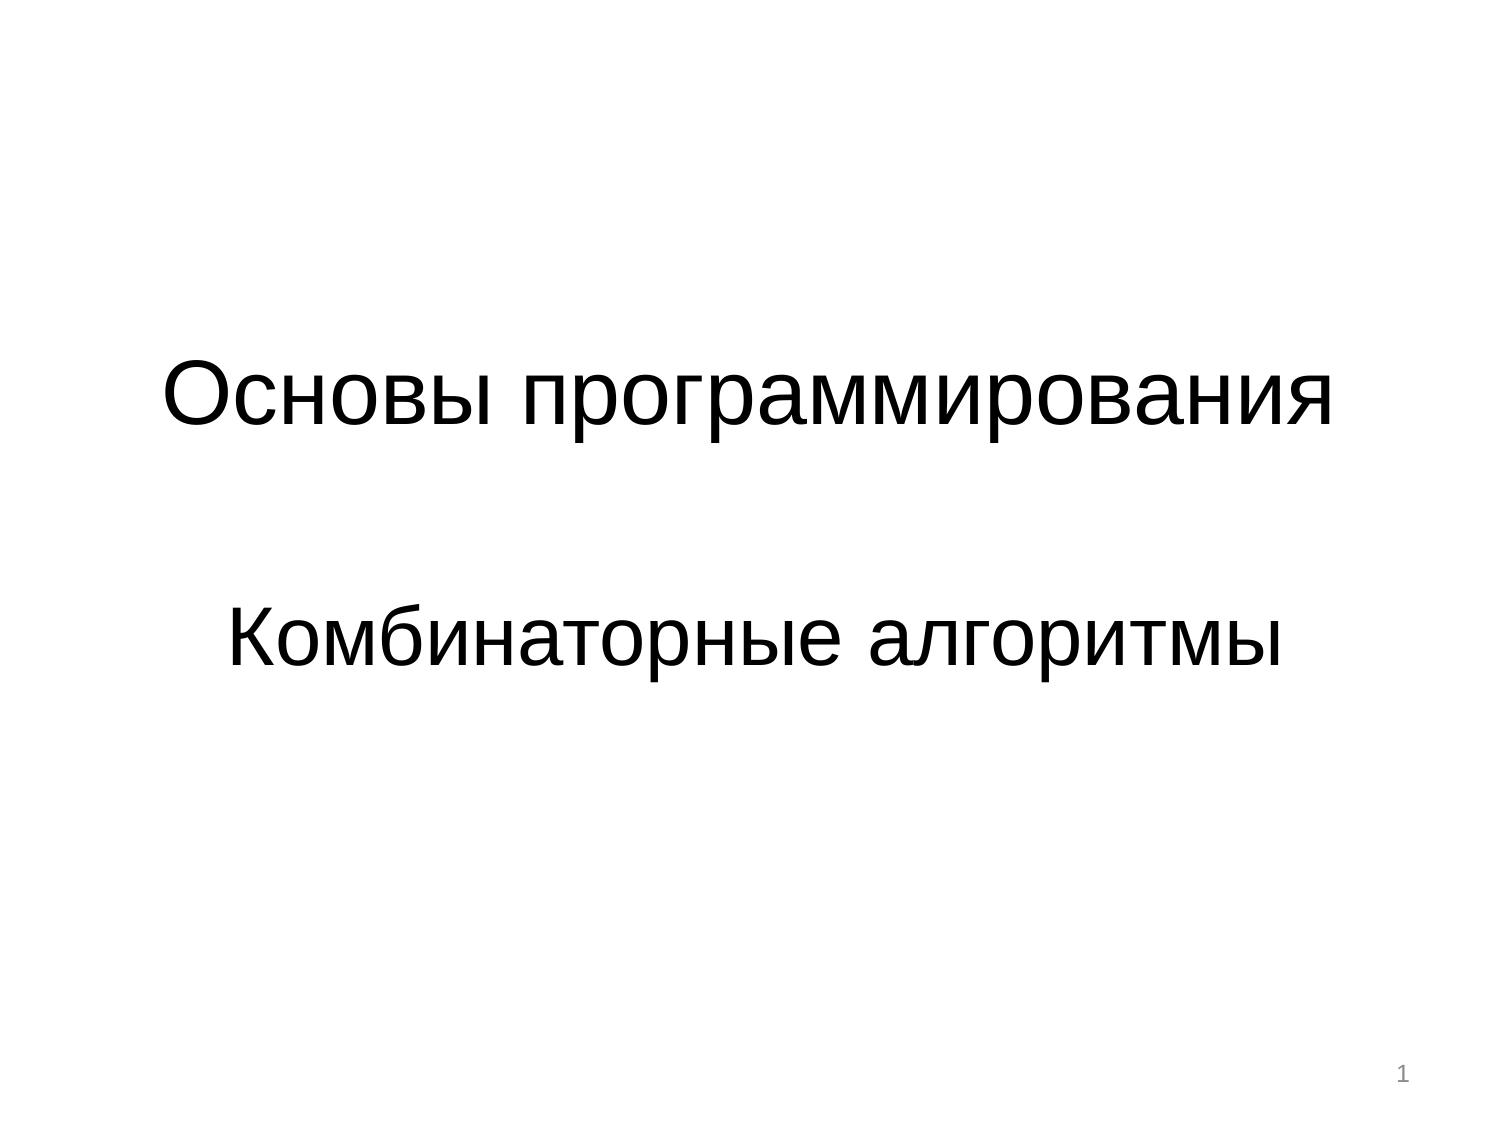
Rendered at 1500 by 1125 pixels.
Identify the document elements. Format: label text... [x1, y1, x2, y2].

title Основы программирования [112, 267, 1388, 509]
slide_number 1 [1074, 1042, 1425, 1103]
subtitle Комбинаторные алгоритмы [53, 574, 1459, 862]
